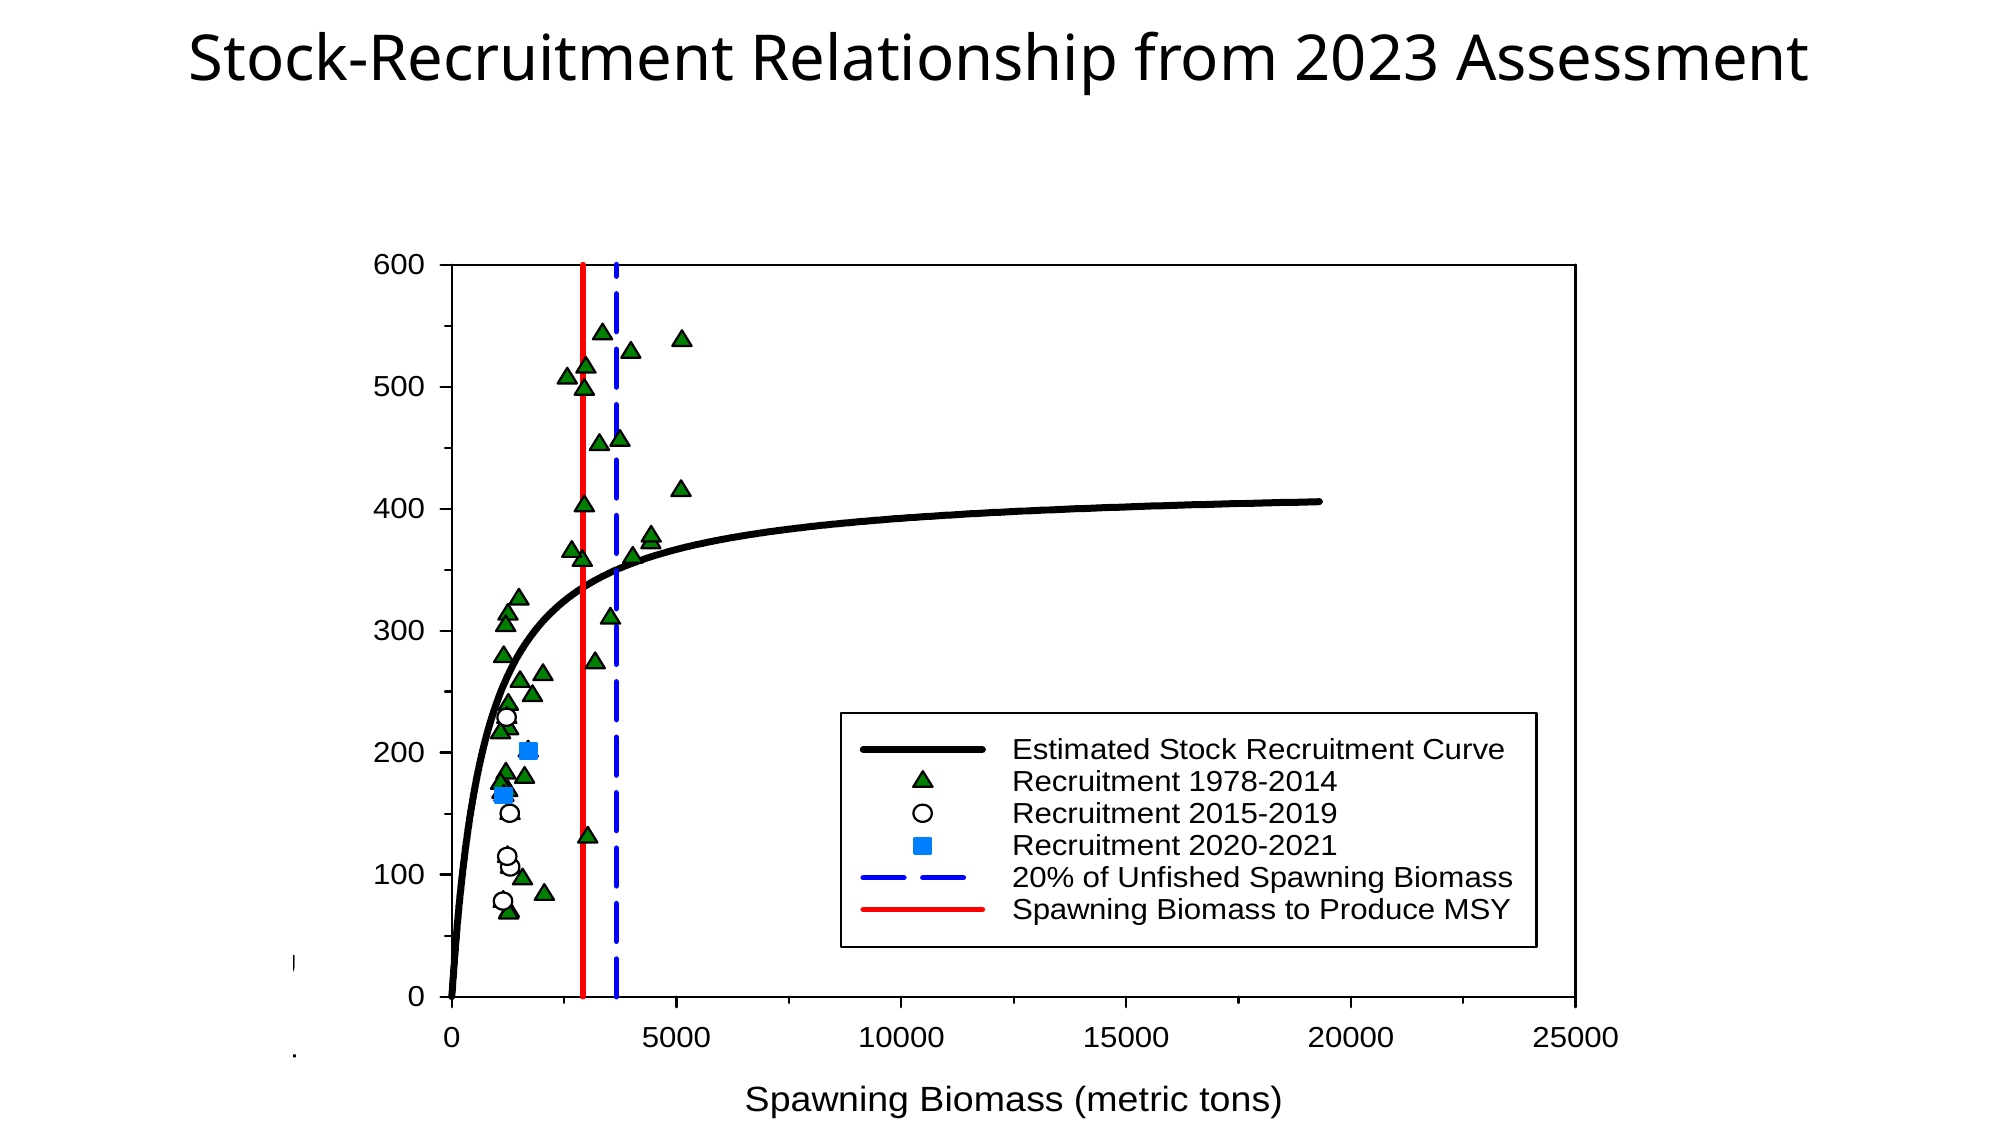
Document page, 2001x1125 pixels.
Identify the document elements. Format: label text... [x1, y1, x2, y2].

title Stock-Recruitment Relationship from 2023 Assessment [137, 0, 1863, 121]
picture [293, 151, 1641, 1125]
